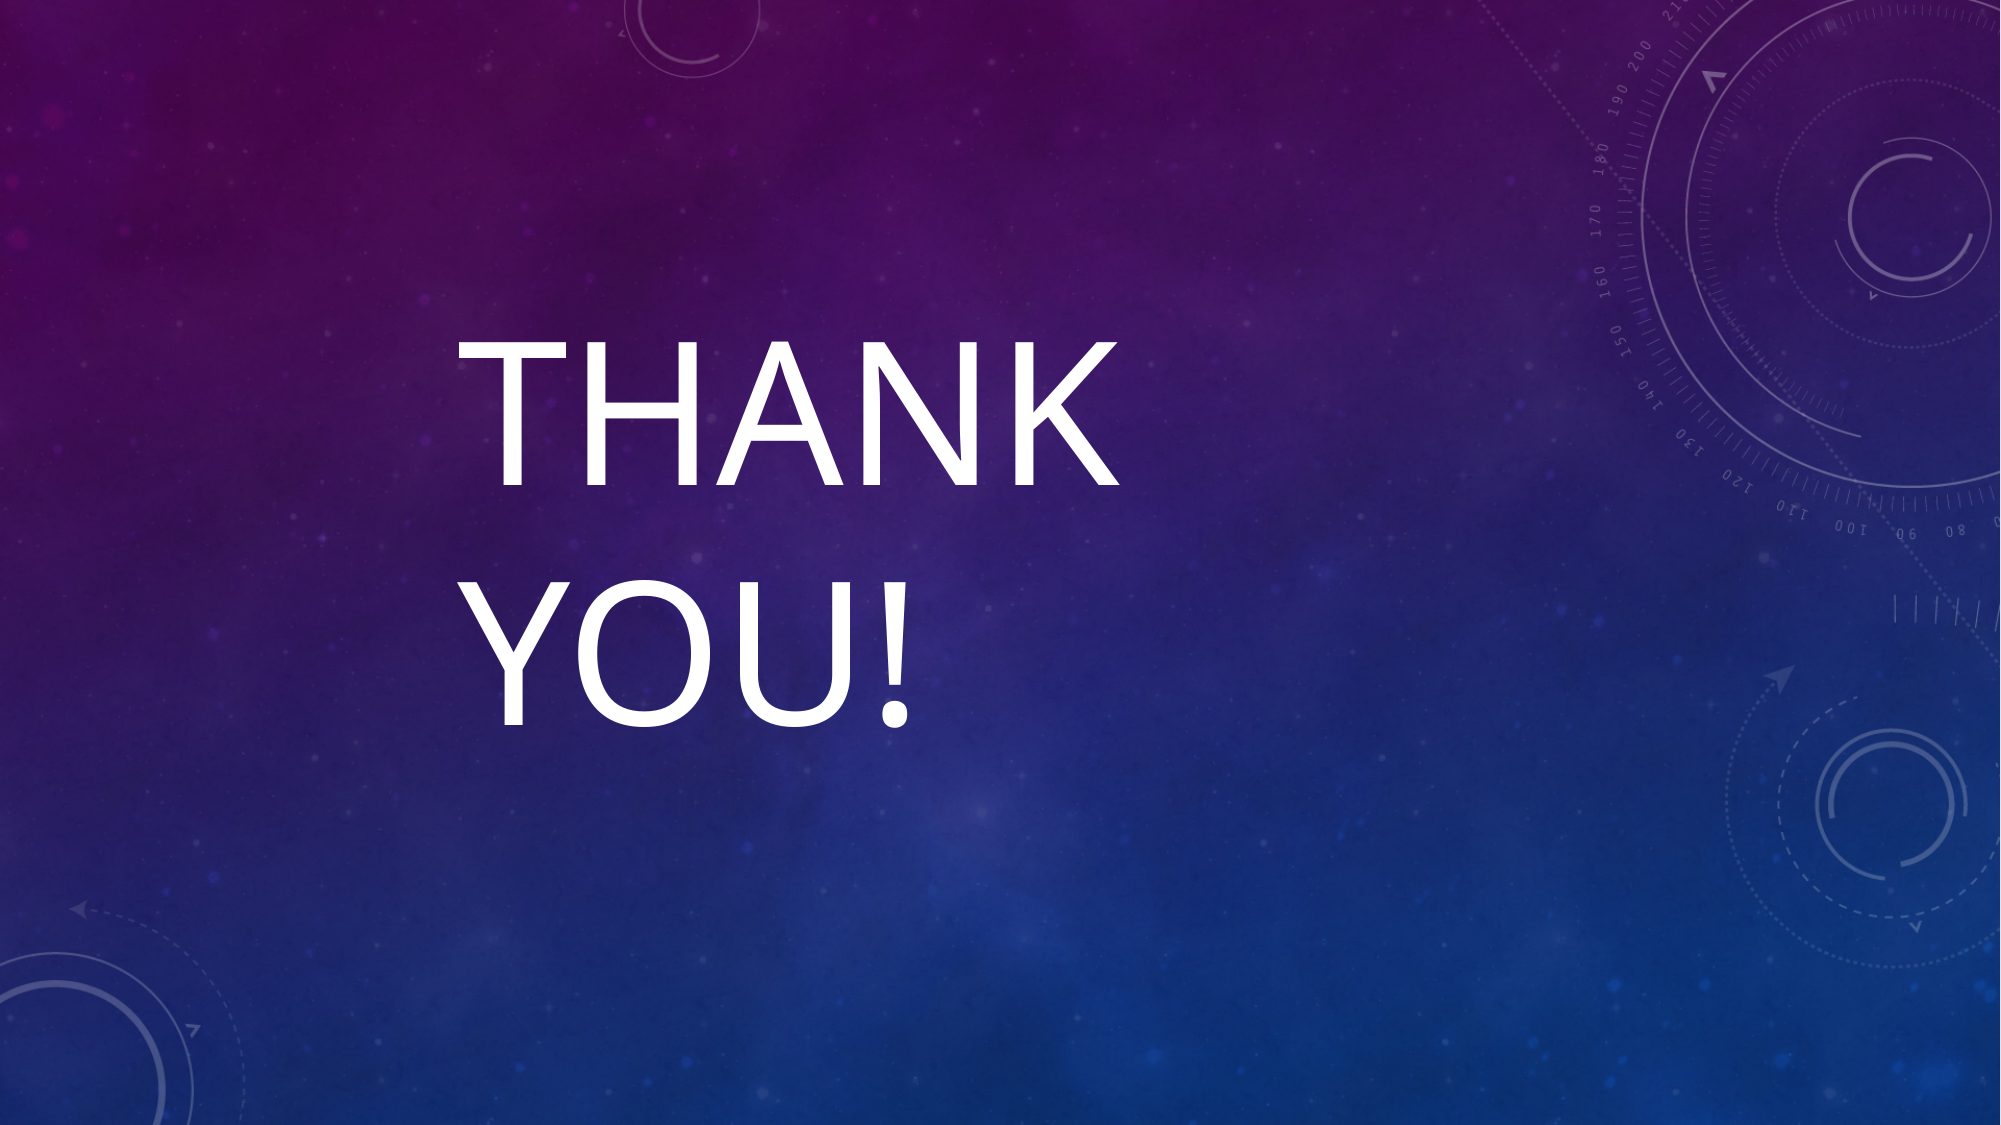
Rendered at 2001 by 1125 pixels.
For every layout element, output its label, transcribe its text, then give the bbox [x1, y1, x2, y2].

picture [0, 0, 2001, 1125]
title Thank you! [442, 406, 1558, 646]
